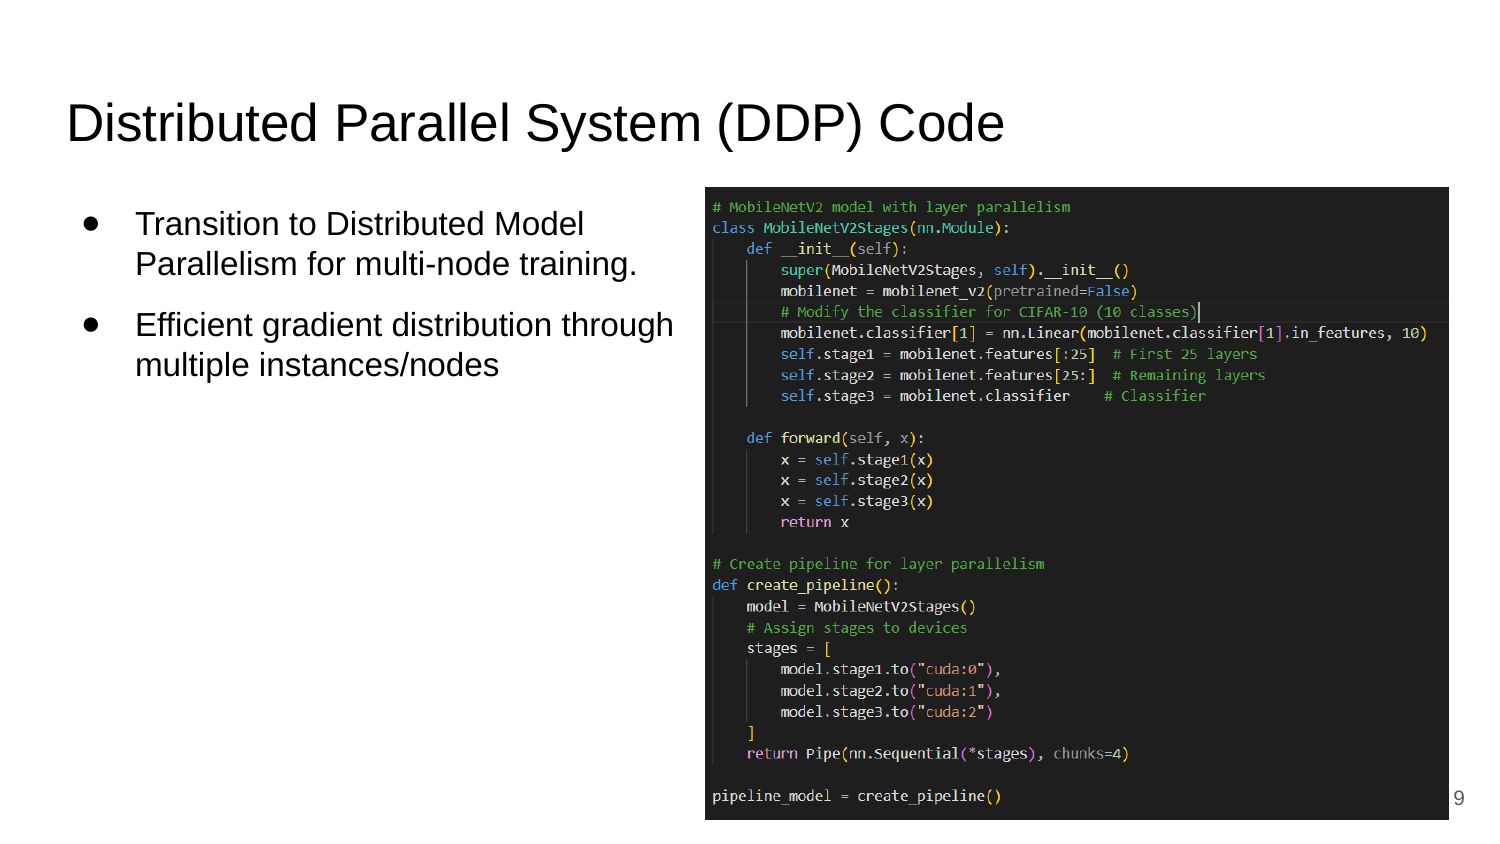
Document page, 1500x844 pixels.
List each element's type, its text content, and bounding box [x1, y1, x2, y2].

picture [705, 187, 1450, 820]
slide_number ‹#› [1389, 764, 1480, 830]
text_box Transition to Distributed Model Parallelism for multi-node training. Efficient gradient distribution through multiple instances/nodes [44, 187, 703, 398]
title Distributed Parallel System (DDP) Code [51, 72, 1449, 167]
